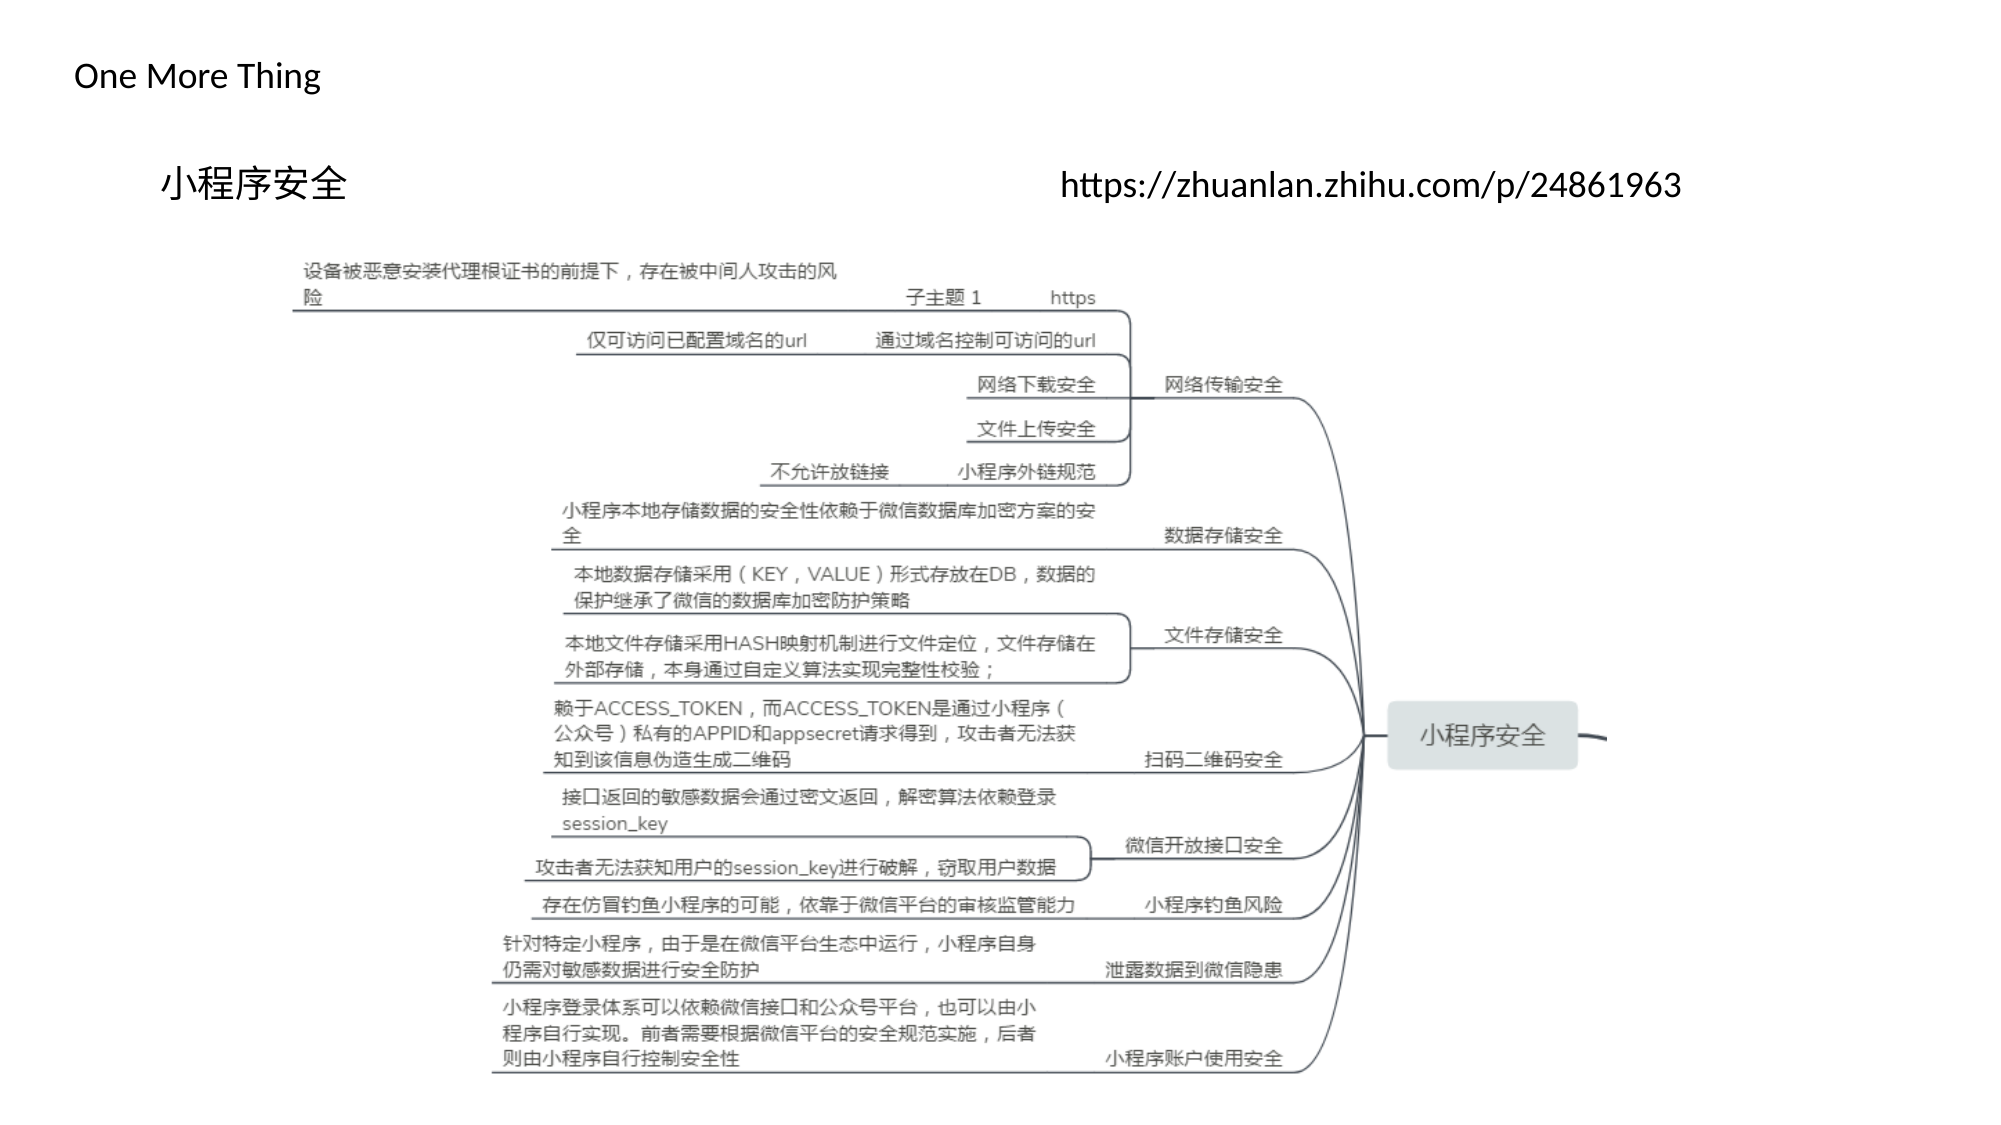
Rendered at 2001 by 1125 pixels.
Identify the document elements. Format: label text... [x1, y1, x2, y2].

text_box One More Thing [59, 43, 337, 104]
text_box https://zhuanlan.zhihu.com/p/24861963 [1045, 152, 1698, 213]
picture [254, 213, 1607, 1093]
text_box 小程序安全 [145, 152, 363, 213]
